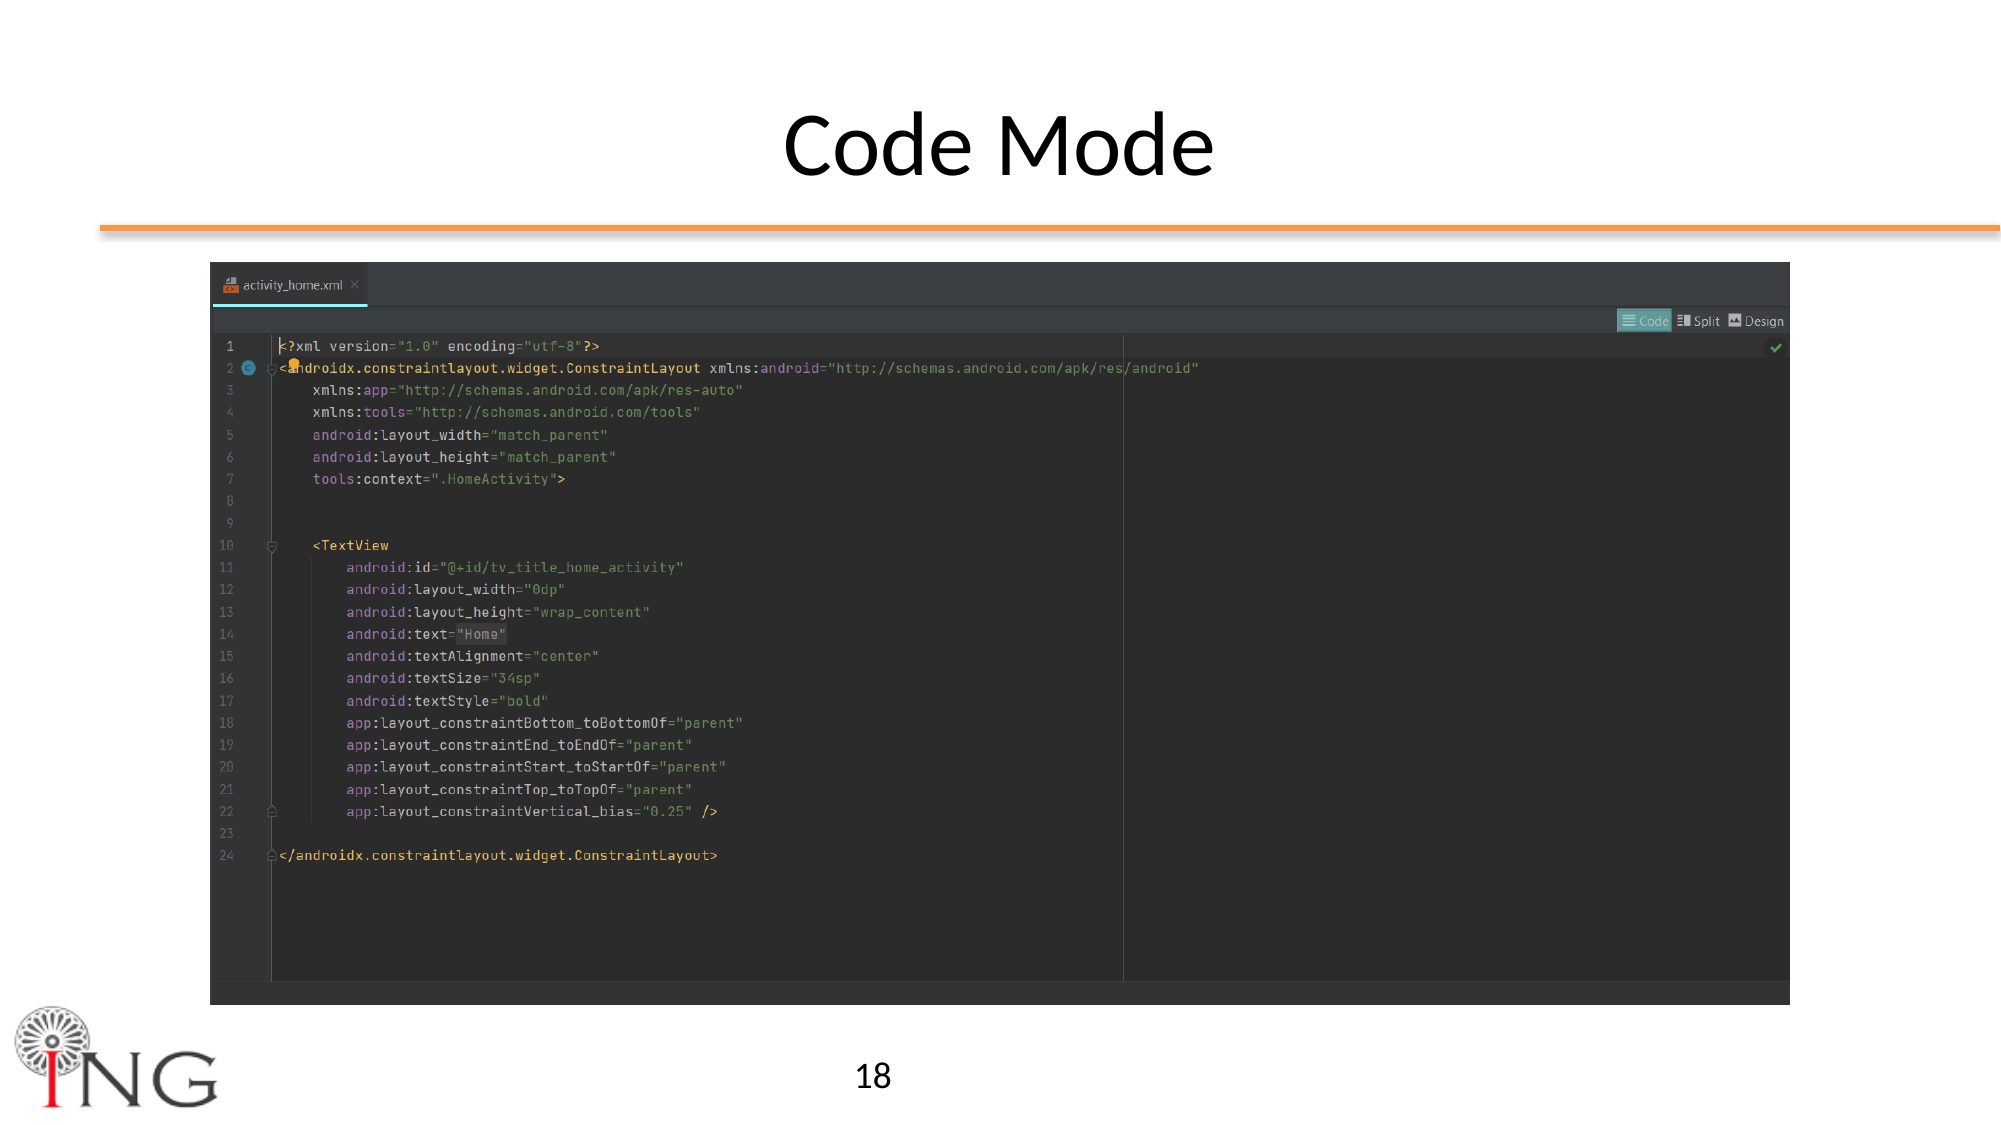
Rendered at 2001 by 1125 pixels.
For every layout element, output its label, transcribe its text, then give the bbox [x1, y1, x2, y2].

slide_number 18 [839, 1043, 1900, 1104]
title Code Mode [99, 45, 1900, 233]
picture [0, 262, 1790, 1125]
